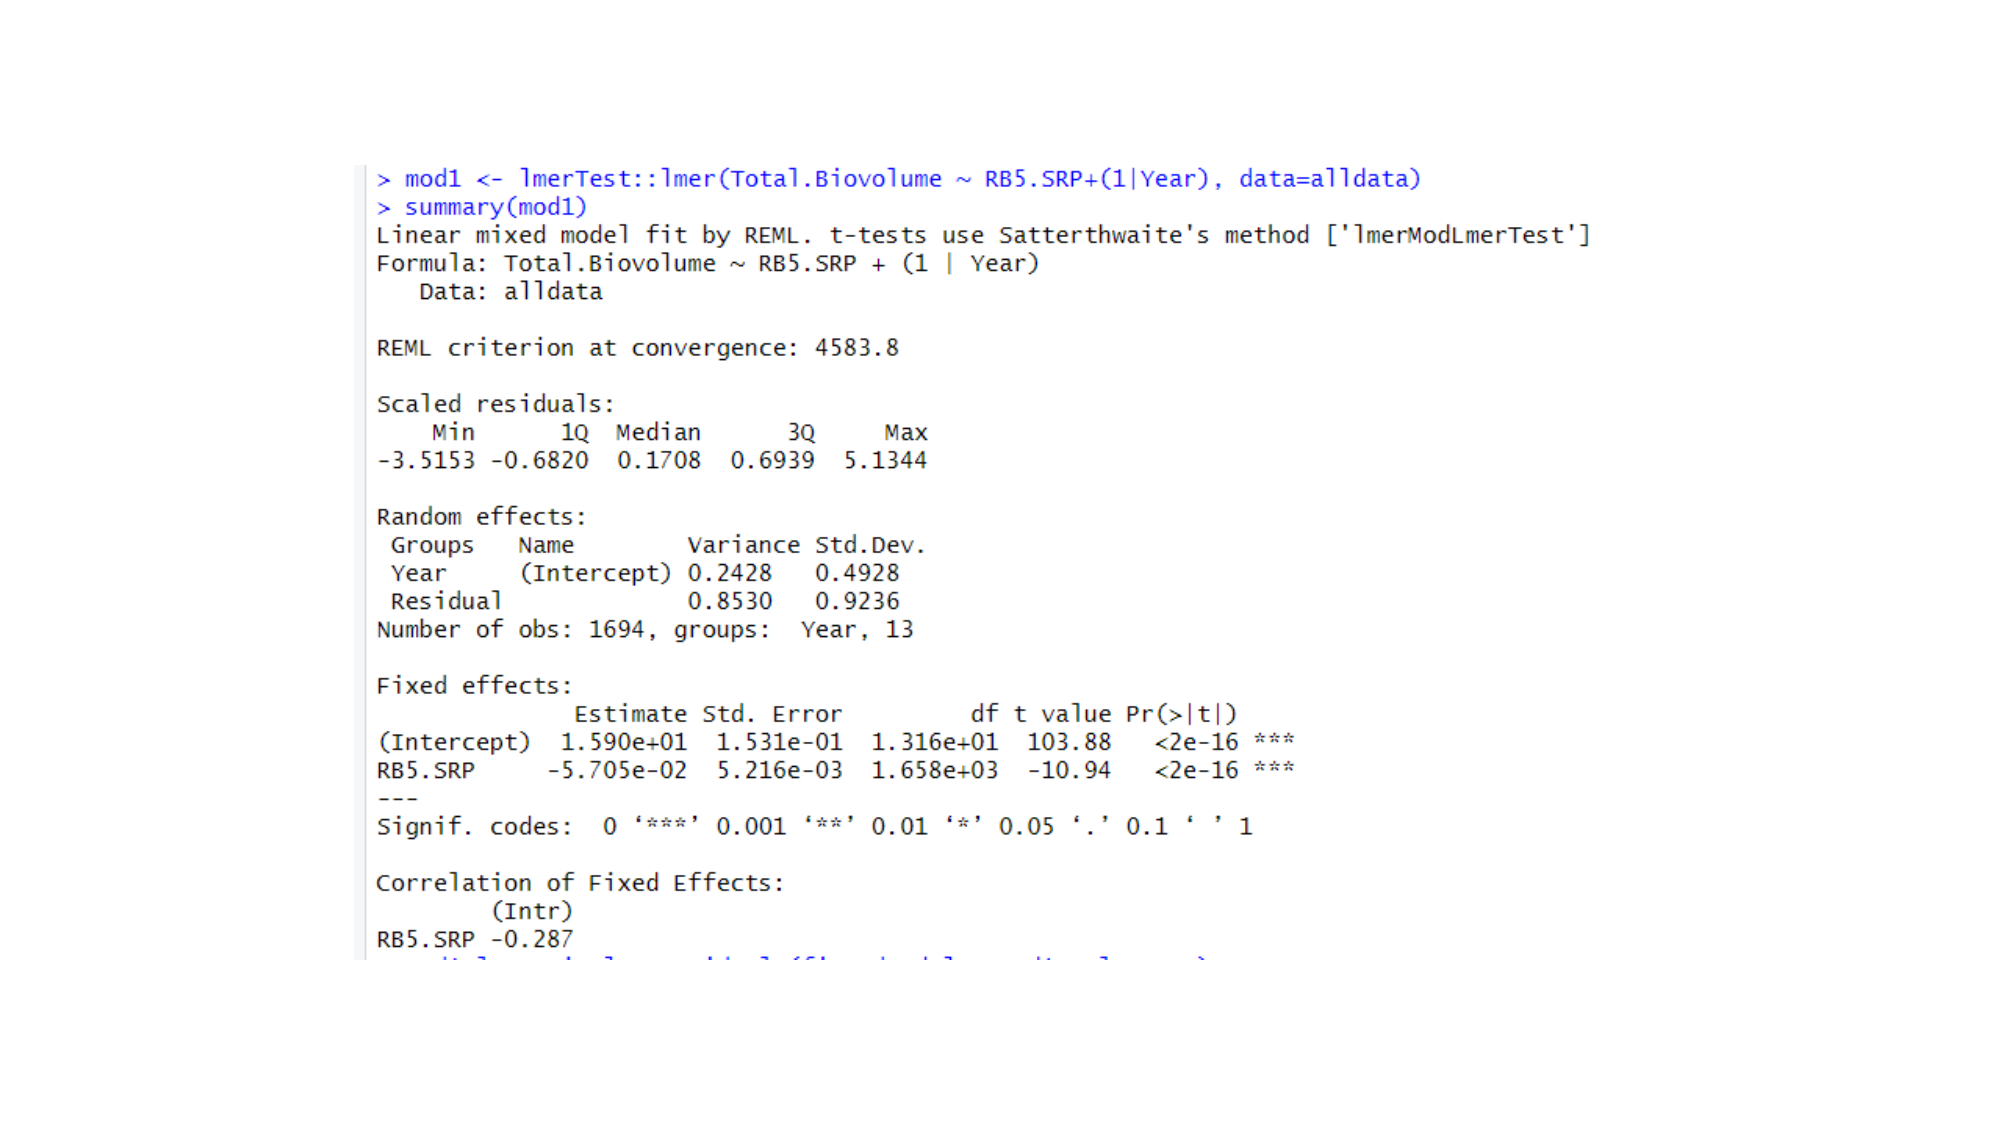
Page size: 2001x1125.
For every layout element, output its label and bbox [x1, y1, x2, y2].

picture [354, 165, 1646, 960]
